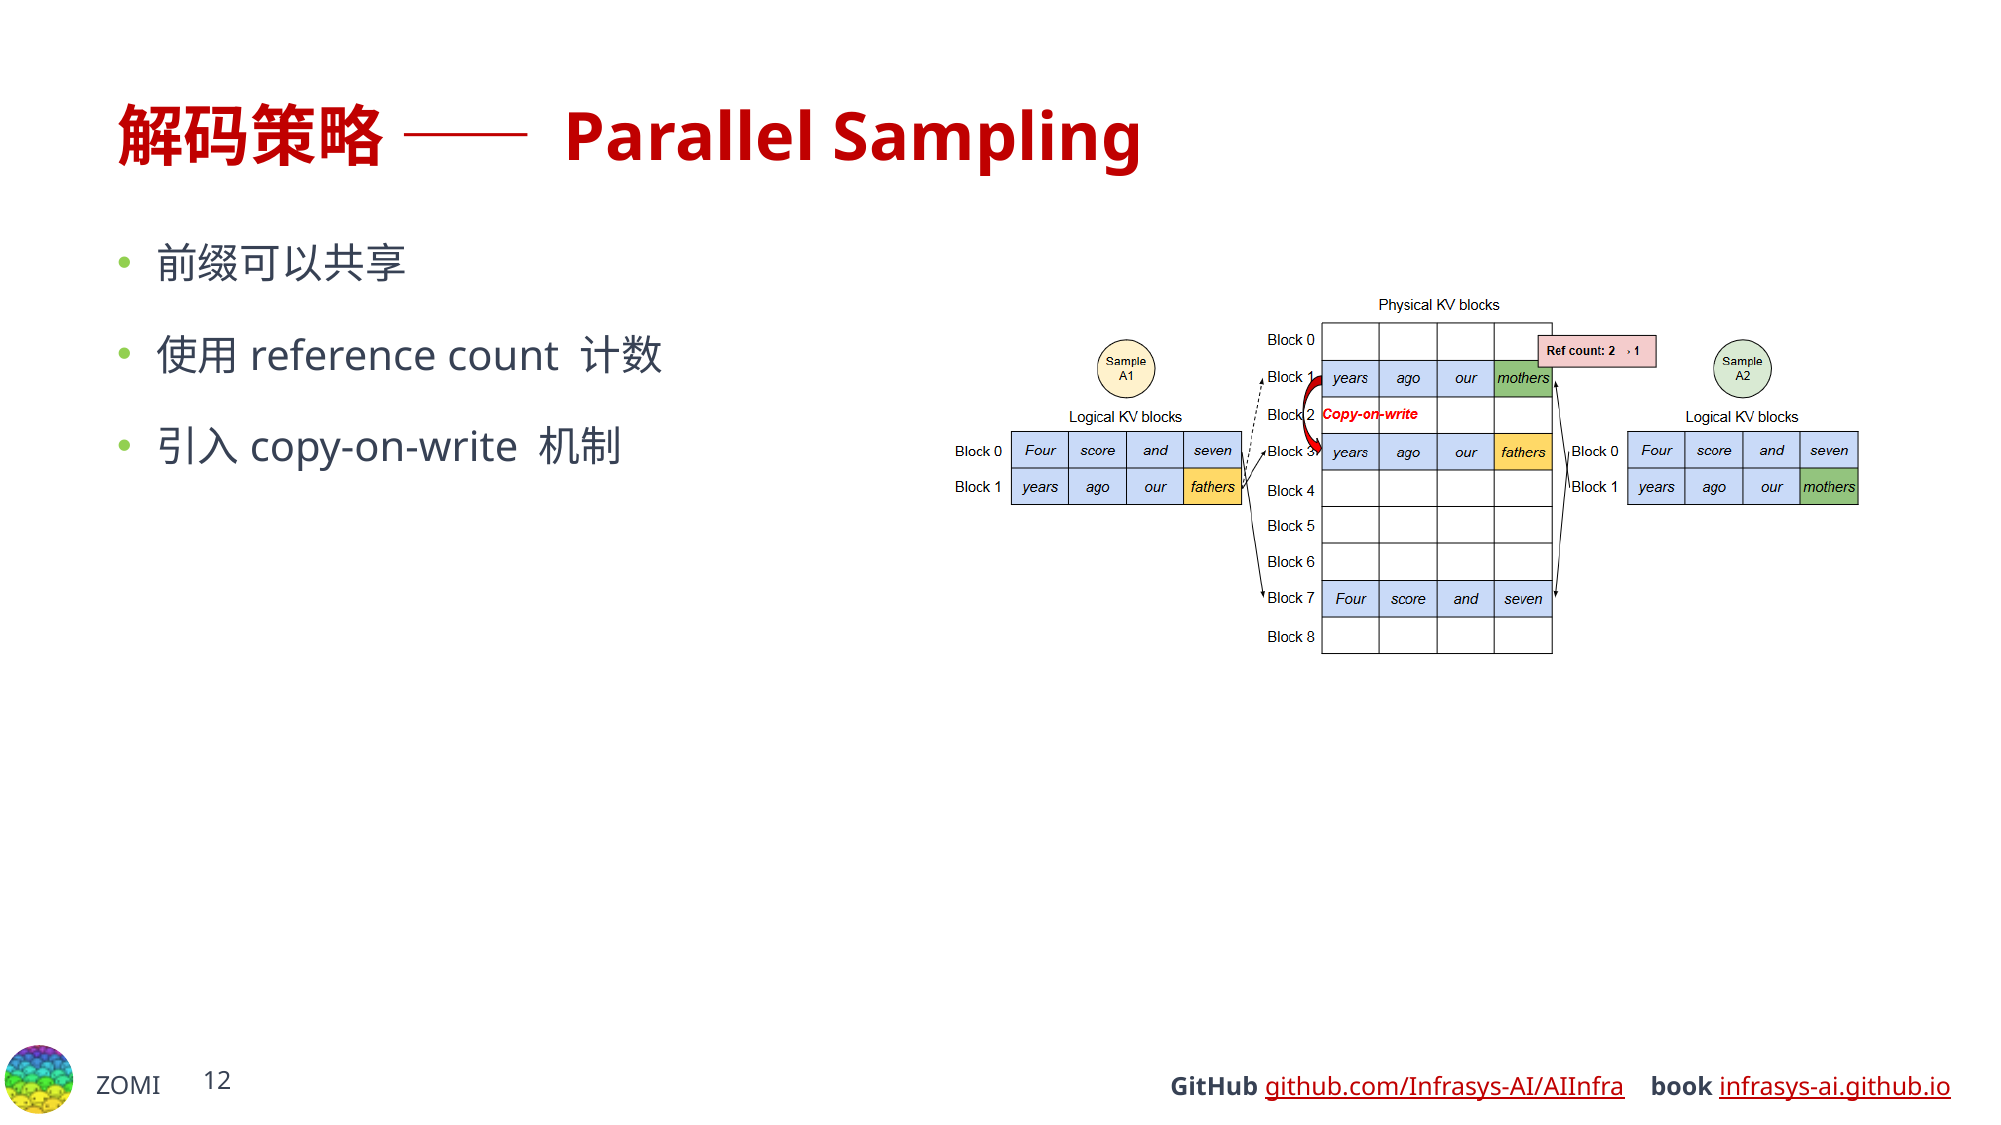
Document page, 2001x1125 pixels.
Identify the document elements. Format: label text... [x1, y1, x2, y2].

list 前缀可以共享 使用reference count 计数 引入copy-on-write 机制 [102, 204, 1901, 1043]
picture [942, 277, 1868, 672]
picture [4, 1045, 74, 1114]
title 解码策略 —— Parallel Sampling [102, 85, 1901, 183]
